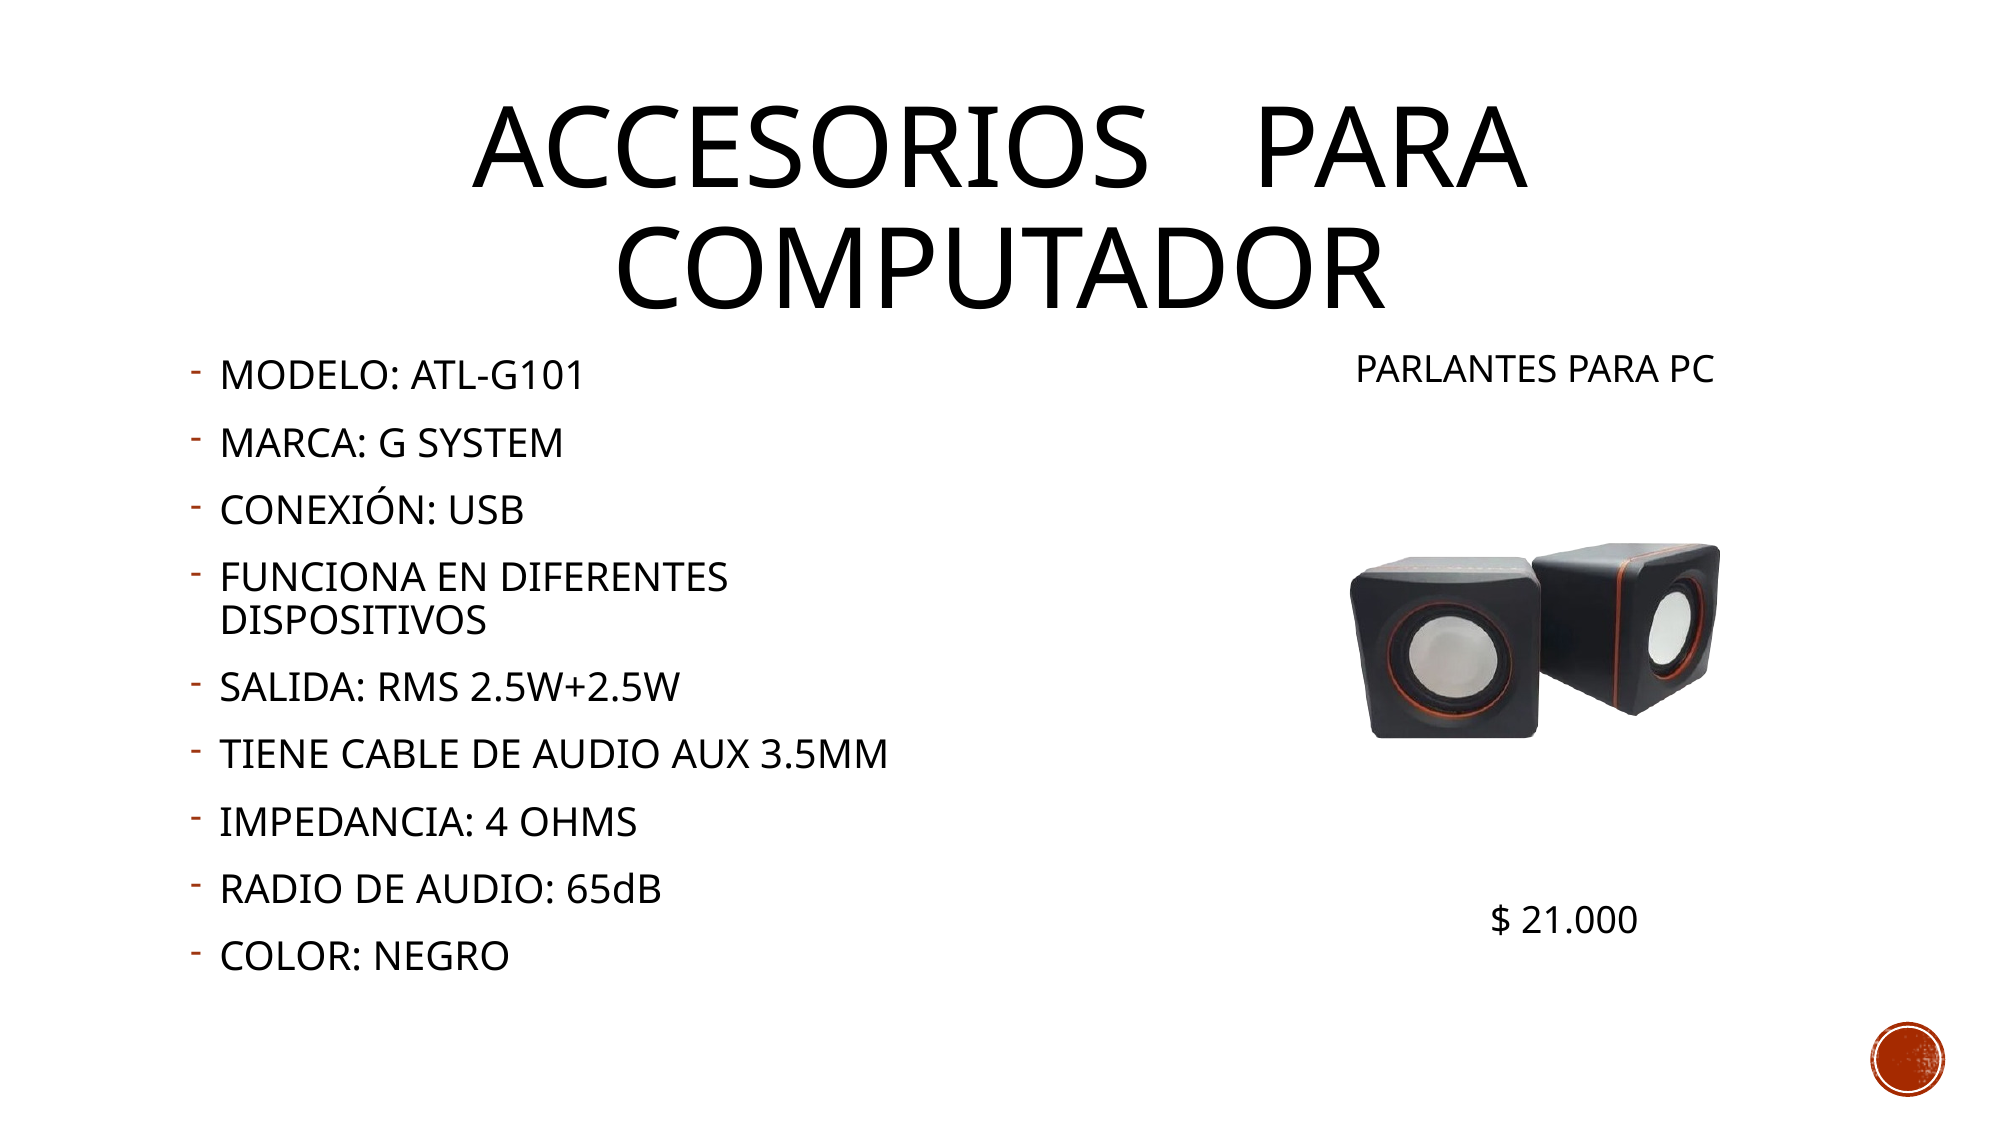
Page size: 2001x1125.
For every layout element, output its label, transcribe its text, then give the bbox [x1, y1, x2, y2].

picture [1334, 413, 1755, 834]
text_box PARLANTES PARA PC [1340, 338, 1731, 398]
list MODELO: ATL-G101 MARCA: G SYSTEM CONEXIÓN: USB FUNCIONA EN DIFERENTES DISPOSITIVOS SALIDA: RMS 2.5W+2.5W TIENE CABLE DE AUDIO AUX 3.5MM IMPEDANCIA: 4 OHMS RADIO DE AUDIO: 65dB COLOR: NEGRO [175, 348, 911, 1013]
text_box $ 21.000 [1475, 888, 1654, 949]
title ACCESORIOS PARA COMPUTADOR [175, 79, 1826, 344]
